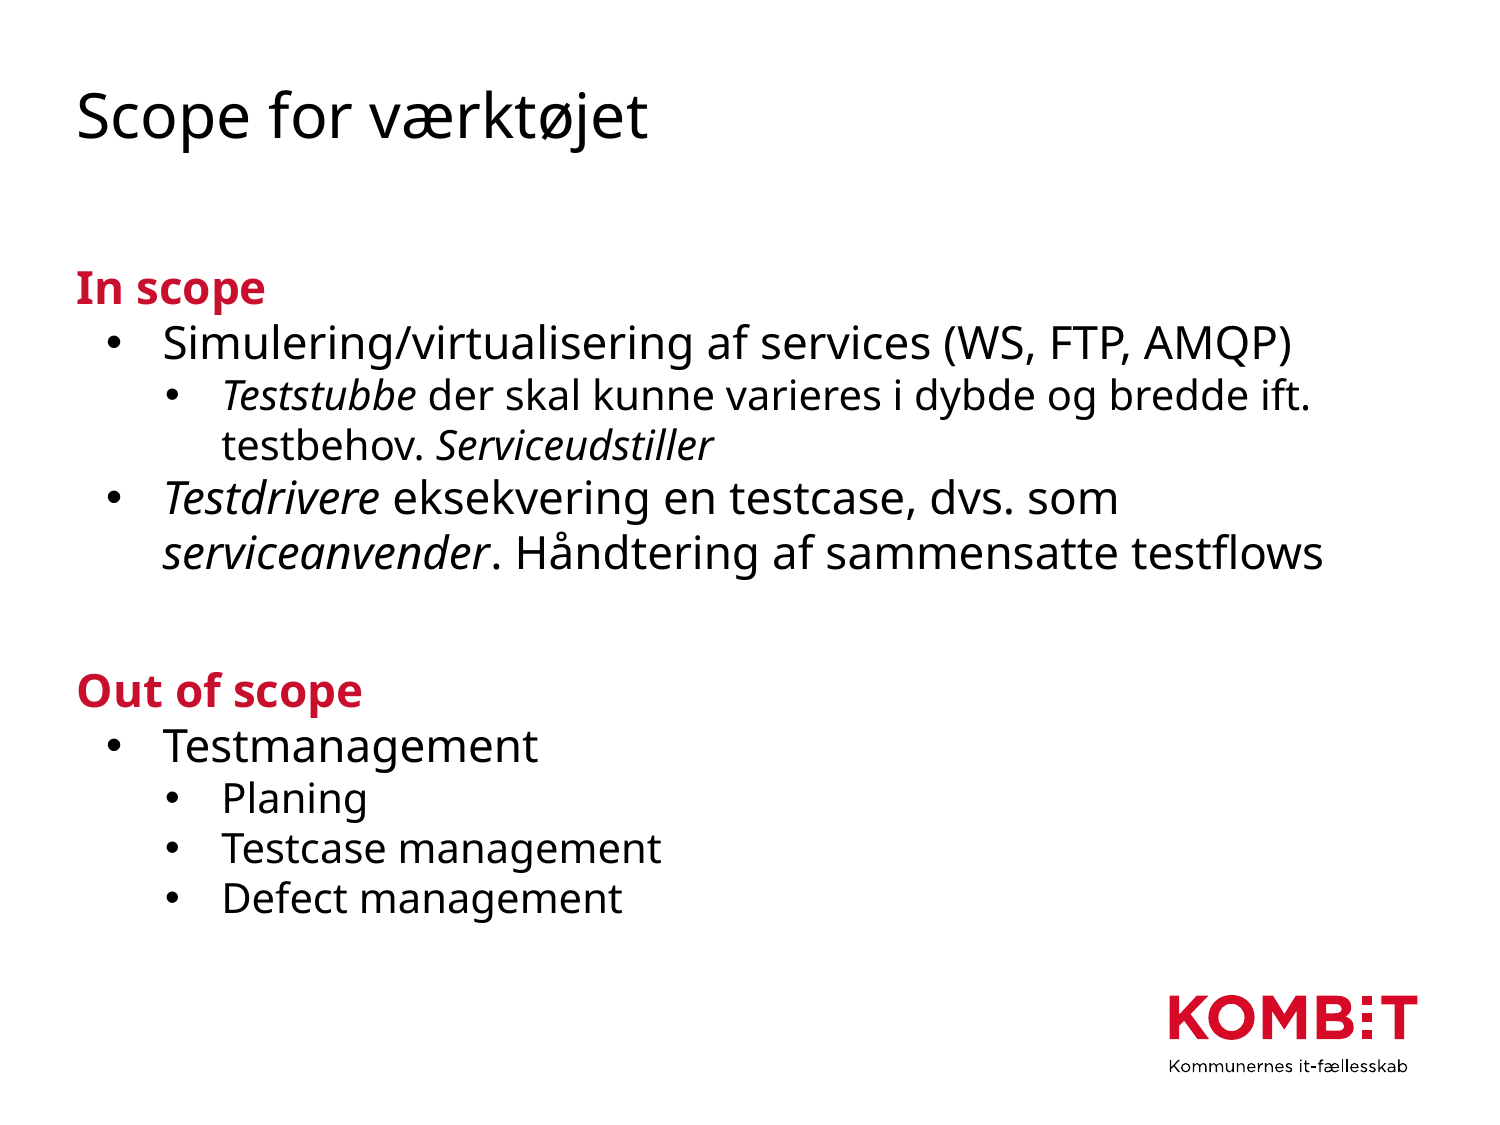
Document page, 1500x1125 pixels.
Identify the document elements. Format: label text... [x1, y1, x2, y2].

list In scope Simulering/virtualisering af services (WS, FTP, AMQP) Teststubbe der skal kunne varieres i dybde og bredde ift. testbehov. Serviceudstiller Testdrivere eksekvering en testcase, dvs. som serviceanvender. Håndtering af sammensatte testflows Out of scope Testmanagement Planing Testcase management Defect management [76, 259, 1418, 934]
title Scope for værktøjet [76, 94, 1418, 233]
